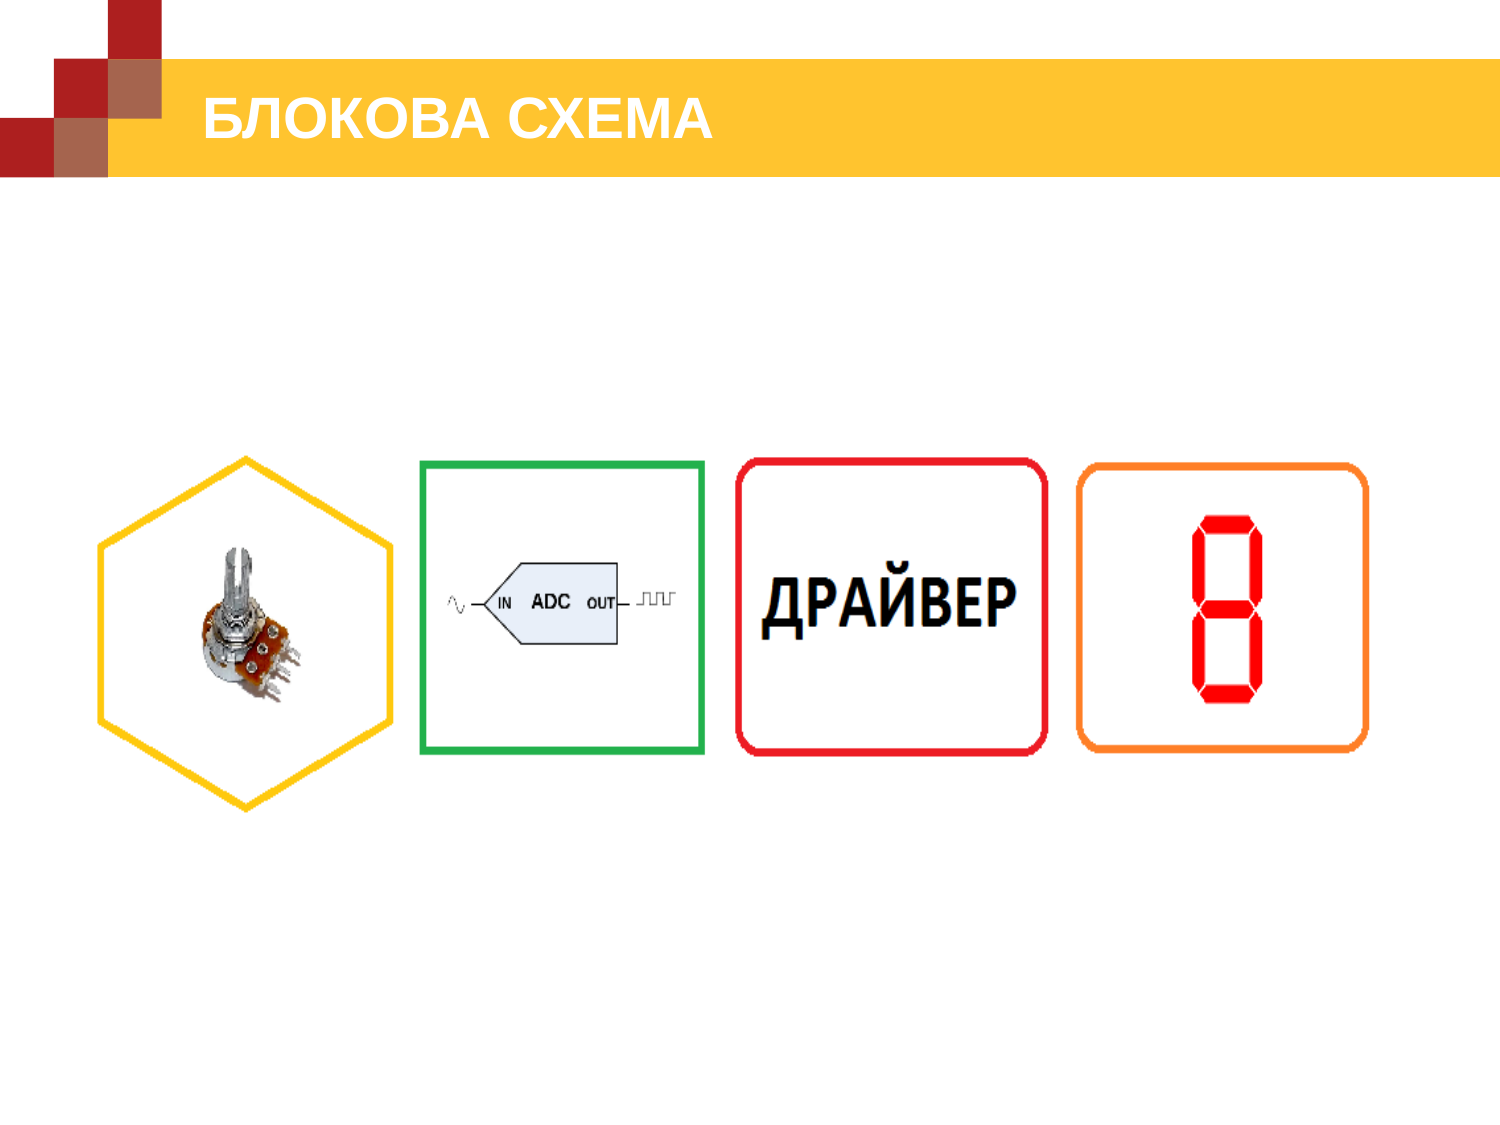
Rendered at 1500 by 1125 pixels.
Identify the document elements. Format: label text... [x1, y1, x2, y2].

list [87, 387, 1438, 839]
title БЛОКОВА СХЕМА [187, 74, 1401, 156]
